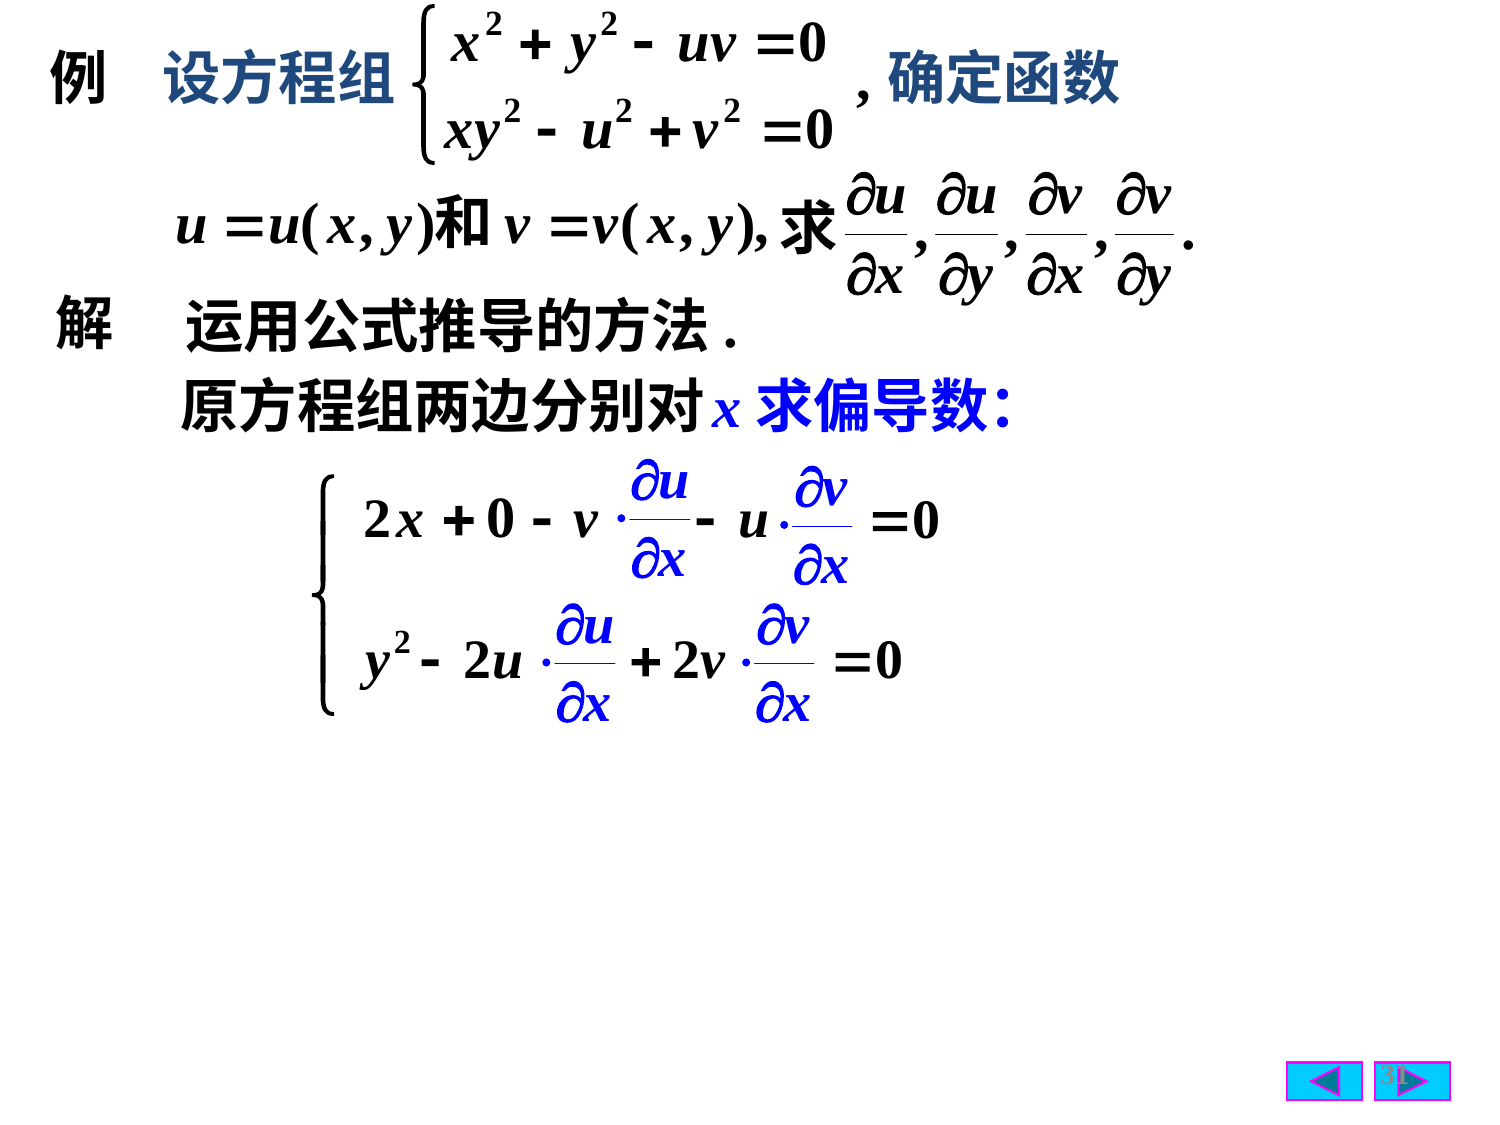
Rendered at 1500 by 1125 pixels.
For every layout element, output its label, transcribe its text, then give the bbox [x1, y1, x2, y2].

text_box 确定函数 [877, 33, 1223, 119]
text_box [304, 470, 368, 720]
text_box 解 [41, 278, 192, 364]
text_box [501, 197, 773, 263]
text_box 原方程组两边分别对 [165, 362, 697, 447]
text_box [373, 493, 431, 544]
text_box 设方程组 [147, 33, 400, 119]
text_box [529, 506, 599, 545]
slide_number 31 [1074, 1042, 1425, 1103]
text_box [417, 634, 524, 685]
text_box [405, 0, 873, 169]
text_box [438, 491, 518, 545]
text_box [827, 634, 906, 685]
text_box 例 [35, 33, 147, 119]
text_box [864, 493, 943, 545]
text_box 运用公式推导的方法. [171, 281, 773, 362]
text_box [778, 162, 1198, 313]
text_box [354, 622, 414, 697]
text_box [172, 191, 494, 263]
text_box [729, 593, 818, 726]
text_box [529, 593, 618, 726]
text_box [604, 449, 693, 582]
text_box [696, 506, 762, 545]
text_box x求偏导数： [697, 362, 1062, 447]
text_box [626, 634, 724, 685]
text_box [767, 456, 856, 589]
